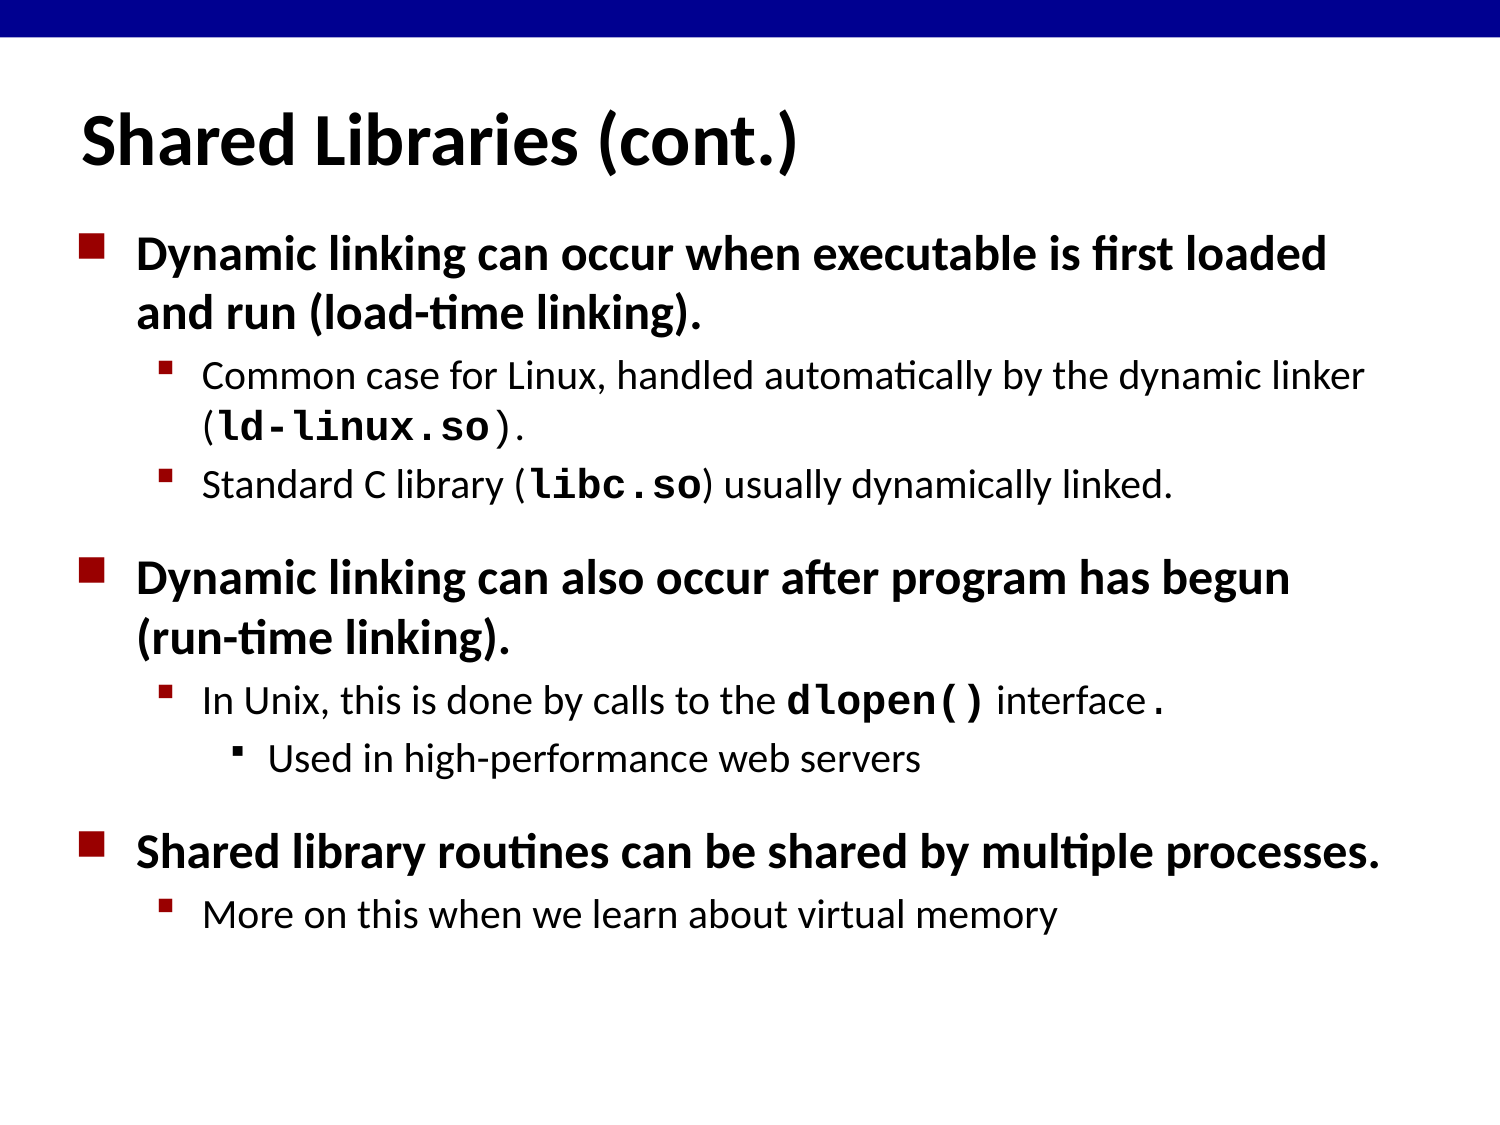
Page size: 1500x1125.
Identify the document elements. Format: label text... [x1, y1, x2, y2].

title Shared Libraries (cont.) [66, 71, 1497, 201]
list Dynamic linking can occur when executable is first loaded and run (load-time linking). Common case for Linux, handled automatically by the dynamic linker (ld-linux.so). Standard C library (libc.so) usually dynamically linked. Dynamic linking can also occur after program has begun (run-time linking). In Unix, this is done by calls to the dlopen() interface. Used in high-performance web servers Shared library routines can be shared by multiple processes. More on this when we learn about virtual memory [64, 212, 1428, 1113]
